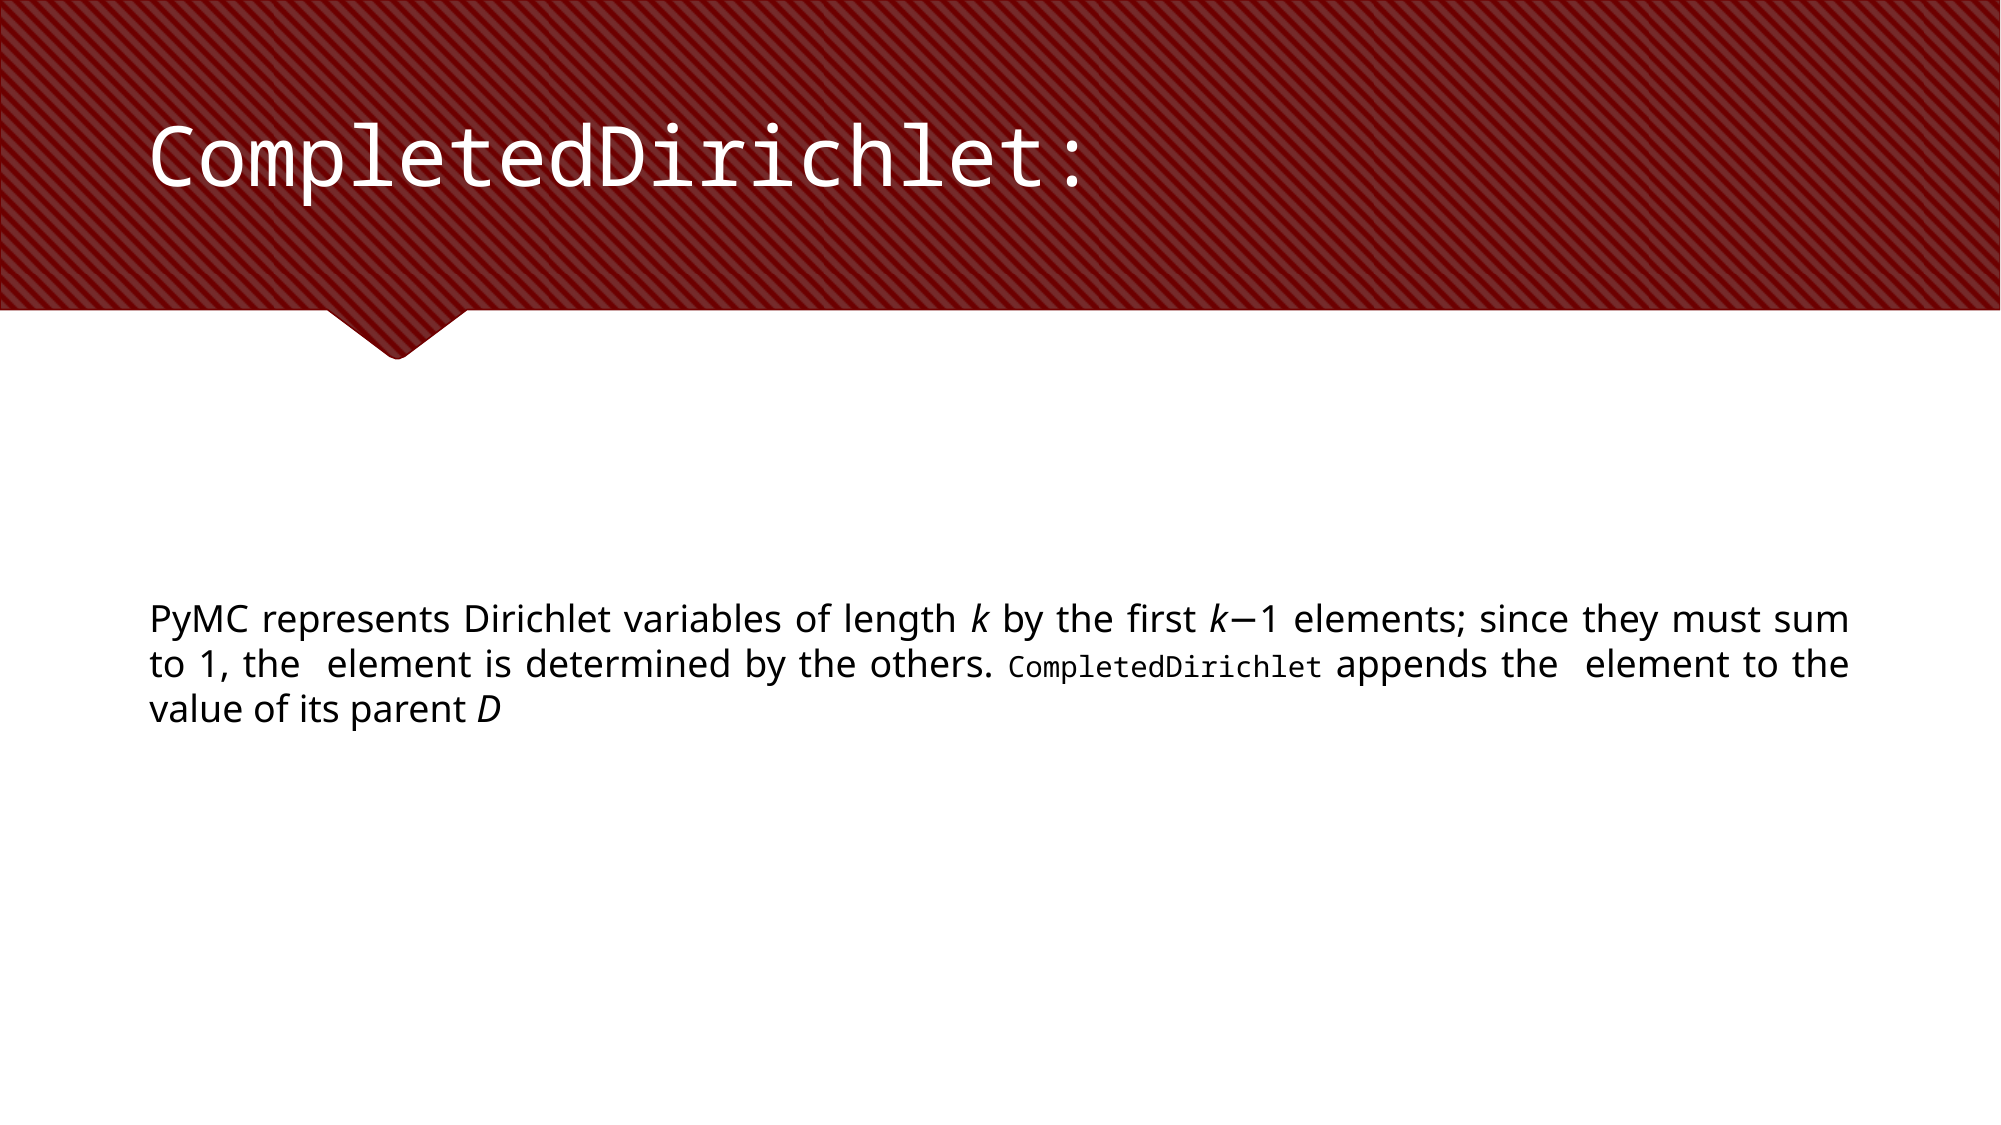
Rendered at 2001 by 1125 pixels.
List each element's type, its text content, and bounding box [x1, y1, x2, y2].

title CompletedDirichlet: [132, 73, 1868, 233]
